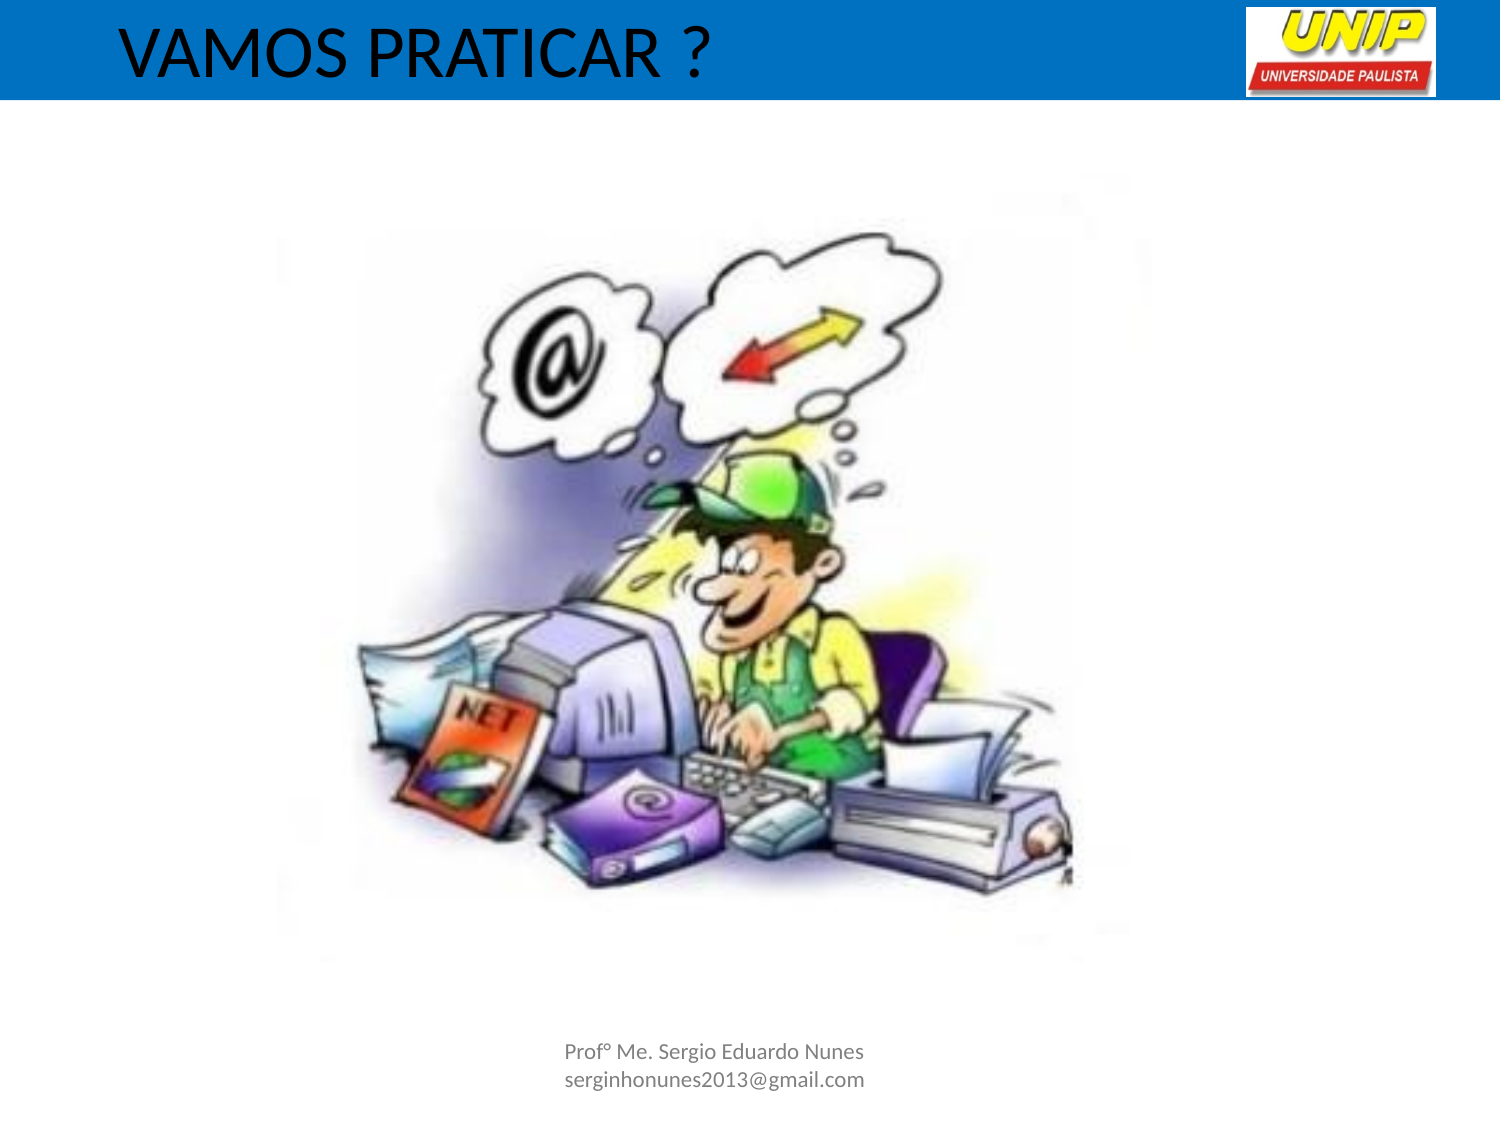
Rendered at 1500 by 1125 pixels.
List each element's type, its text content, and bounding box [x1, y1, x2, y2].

picture [1245, 6, 1436, 97]
text_box Prof° Me. Sergio Eduardo Nunes serginhonunes2013@gmail.com [549, 1029, 938, 1100]
text_box VAMOS PRATICAR ? [0, 0, 1500, 101]
picture [277, 172, 1152, 963]
